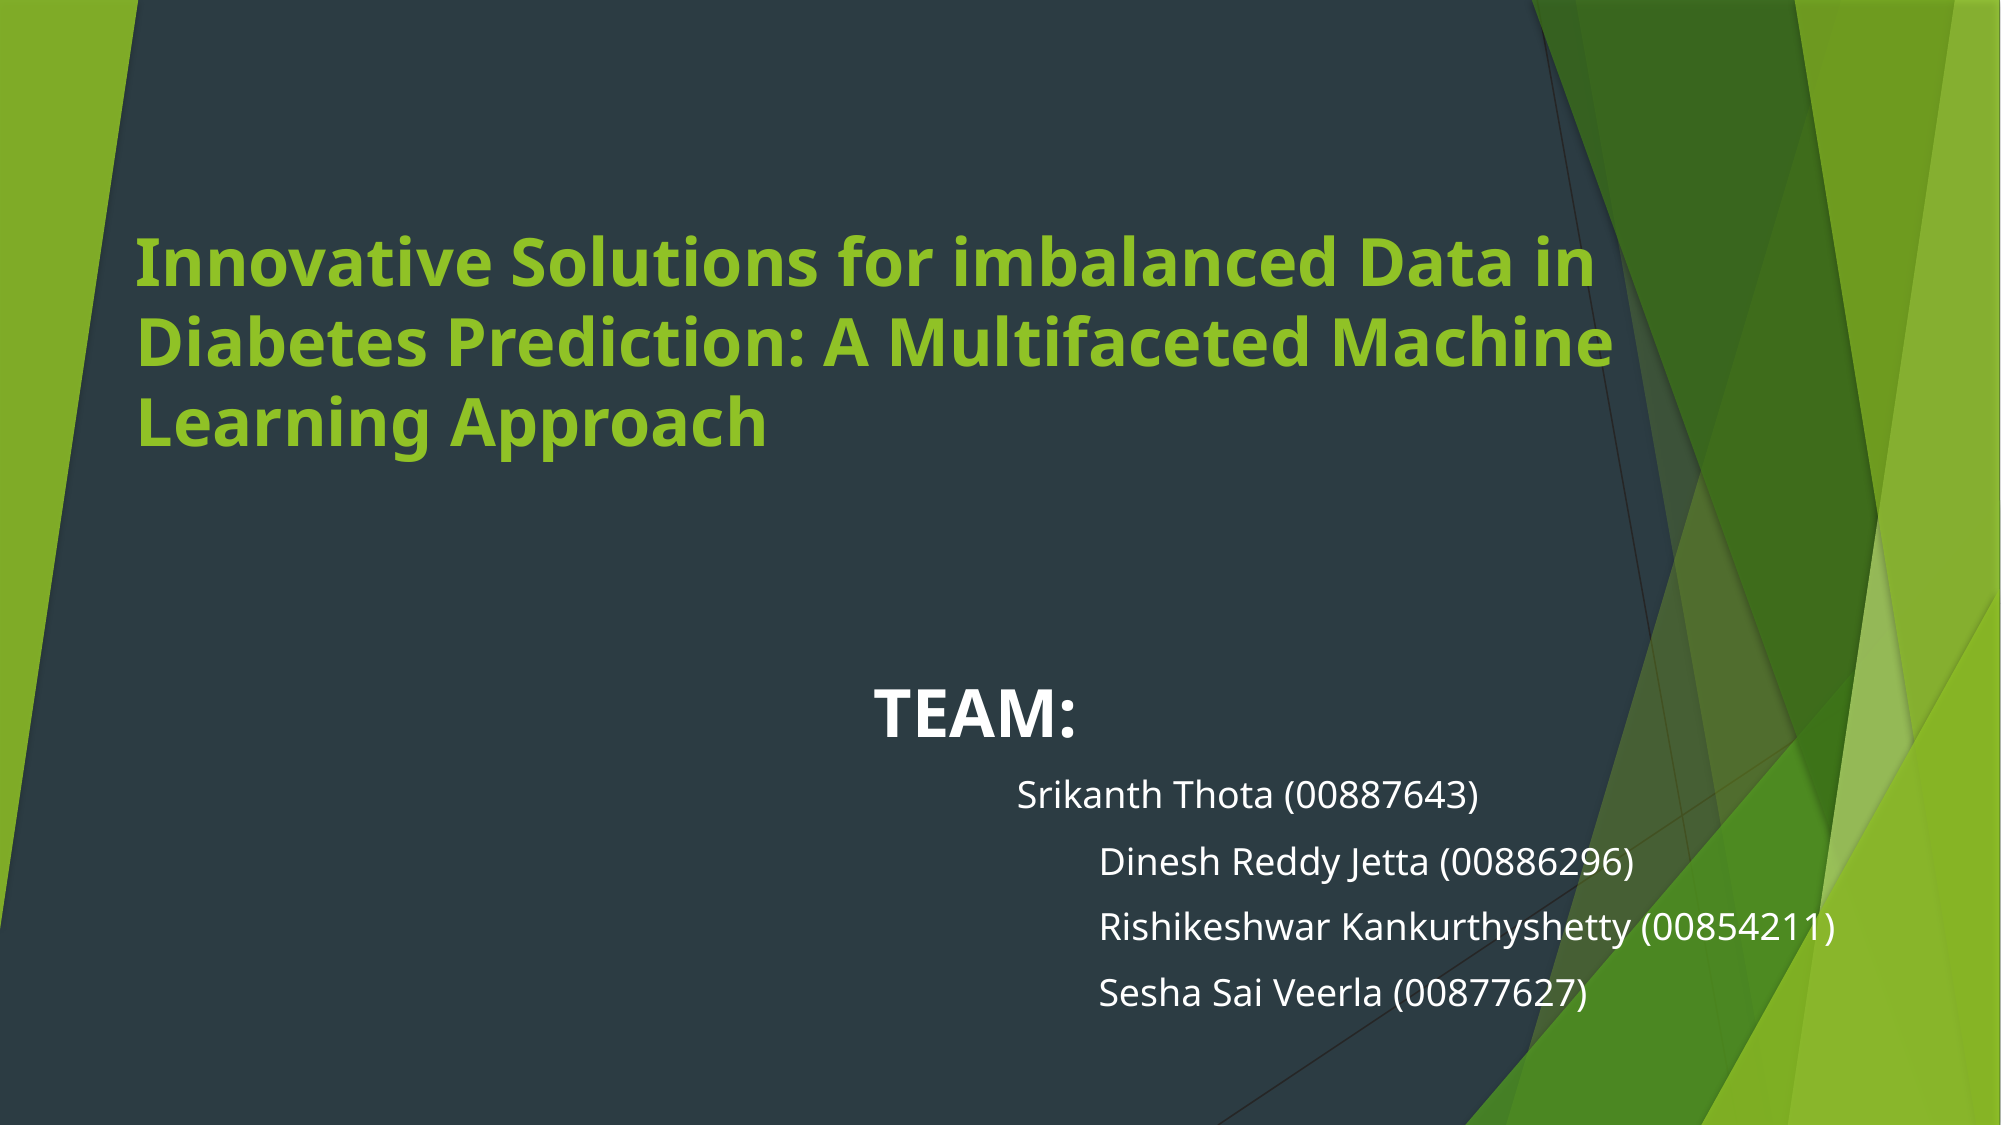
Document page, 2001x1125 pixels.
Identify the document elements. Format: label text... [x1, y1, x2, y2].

title Innovative Solutions for imbalanced Data in Diabetes Prediction: A Multifaceted Machine Learning Approach [120, 167, 1822, 468]
subtitle TEAM: Srikanth Thota (00887643) Dinesh Reddy Jetta (00886296) Rishikeshwar Kankurthyshetty (00854211) Sesha Sai Veerla (00877627) [858, 663, 1901, 1054]
